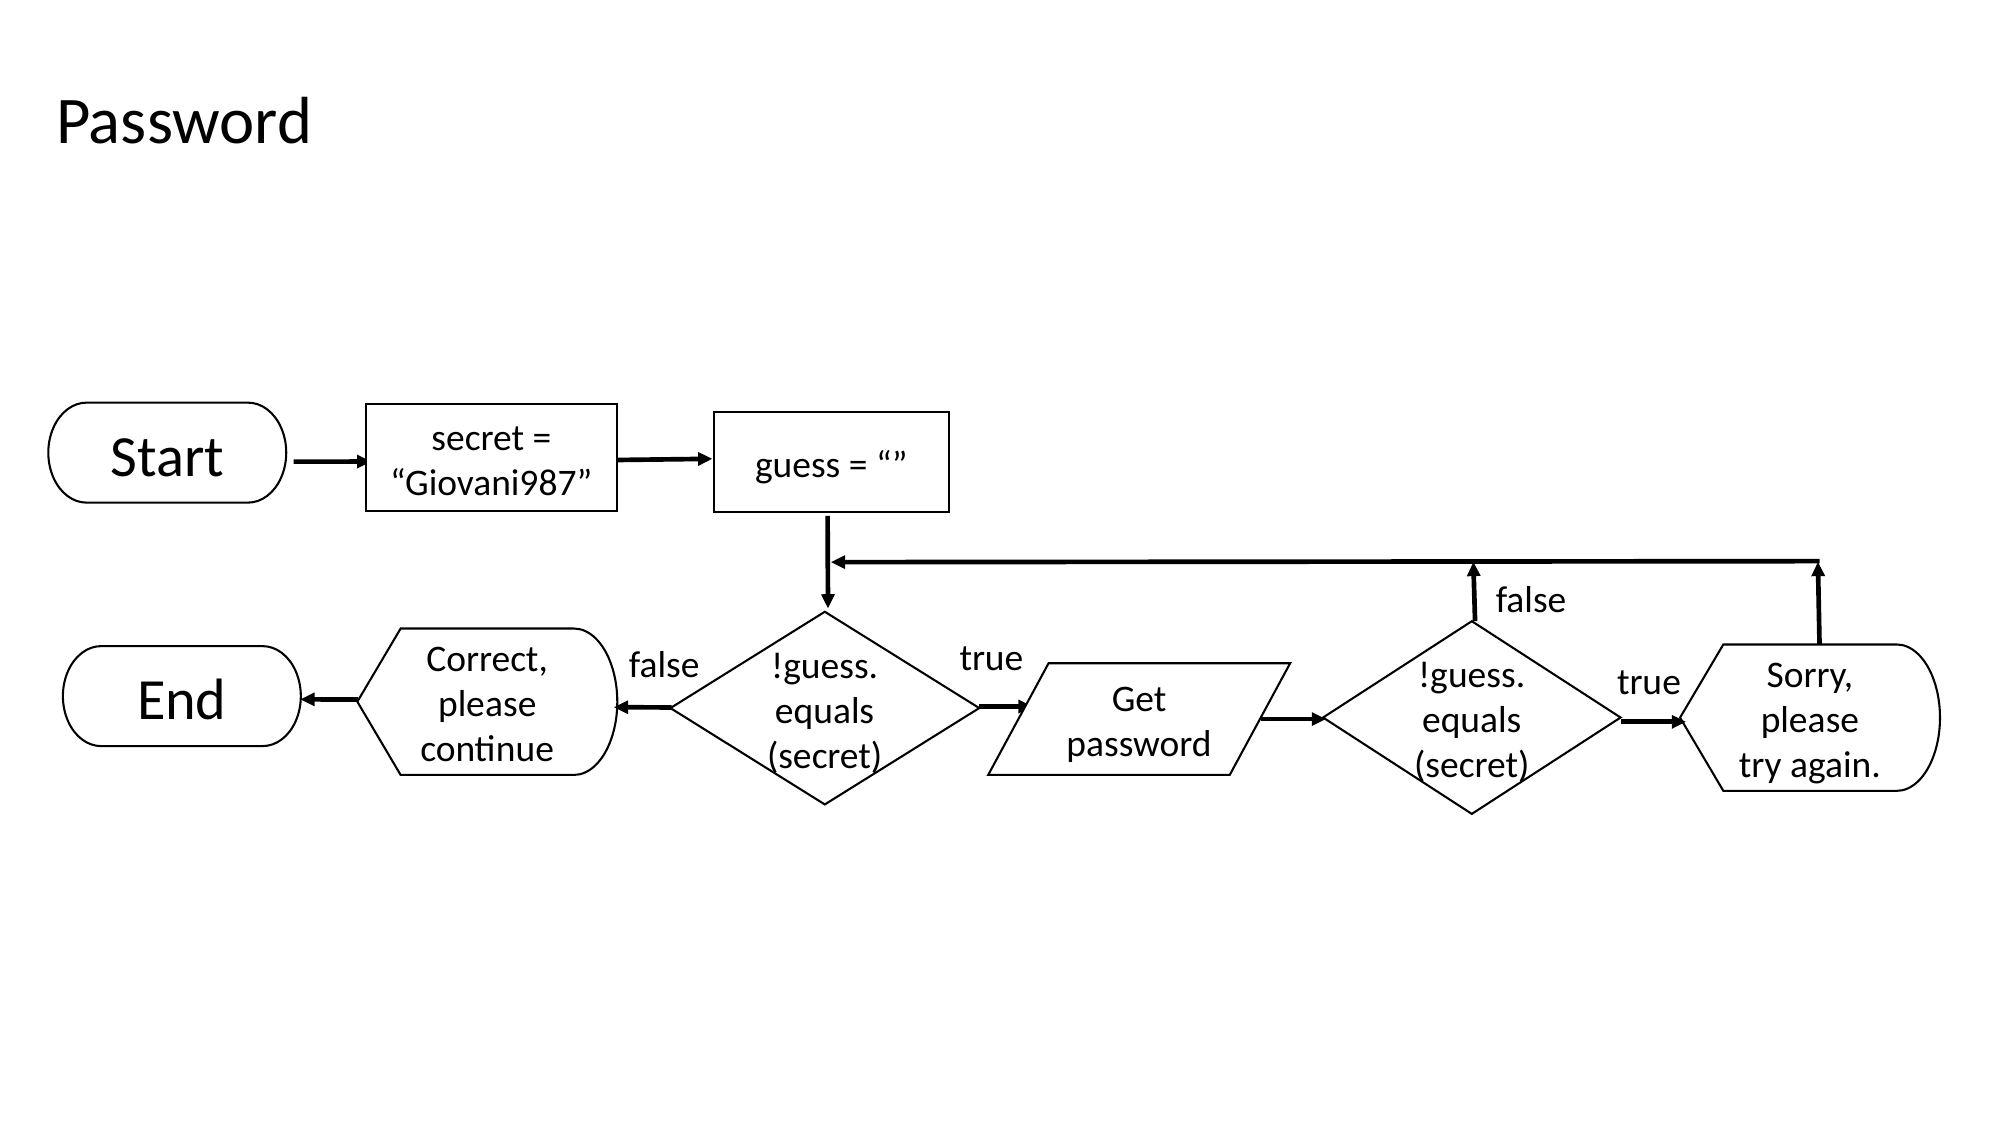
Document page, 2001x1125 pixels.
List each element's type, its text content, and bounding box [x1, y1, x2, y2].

text_box Get password [986, 662, 1292, 776]
text_box Start [47, 401, 288, 504]
text_box guess = “” [713, 411, 950, 513]
text_box Correct, please continue [356, 627, 619, 776]
text_box true [1602, 649, 1697, 710]
text_box Sorry, please try again. [1679, 643, 1942, 792]
text_box false [1481, 567, 1582, 628]
text_box !guess. equals (secret) [671, 610, 980, 806]
text_box true [944, 625, 1039, 686]
text_box false [614, 632, 715, 693]
text_box Password [41, 68, 546, 164]
text_box !guess. equals (secret) [1321, 619, 1623, 816]
text_box secret = “Giovani987” [365, 403, 618, 512]
text_box End [61, 645, 302, 748]
